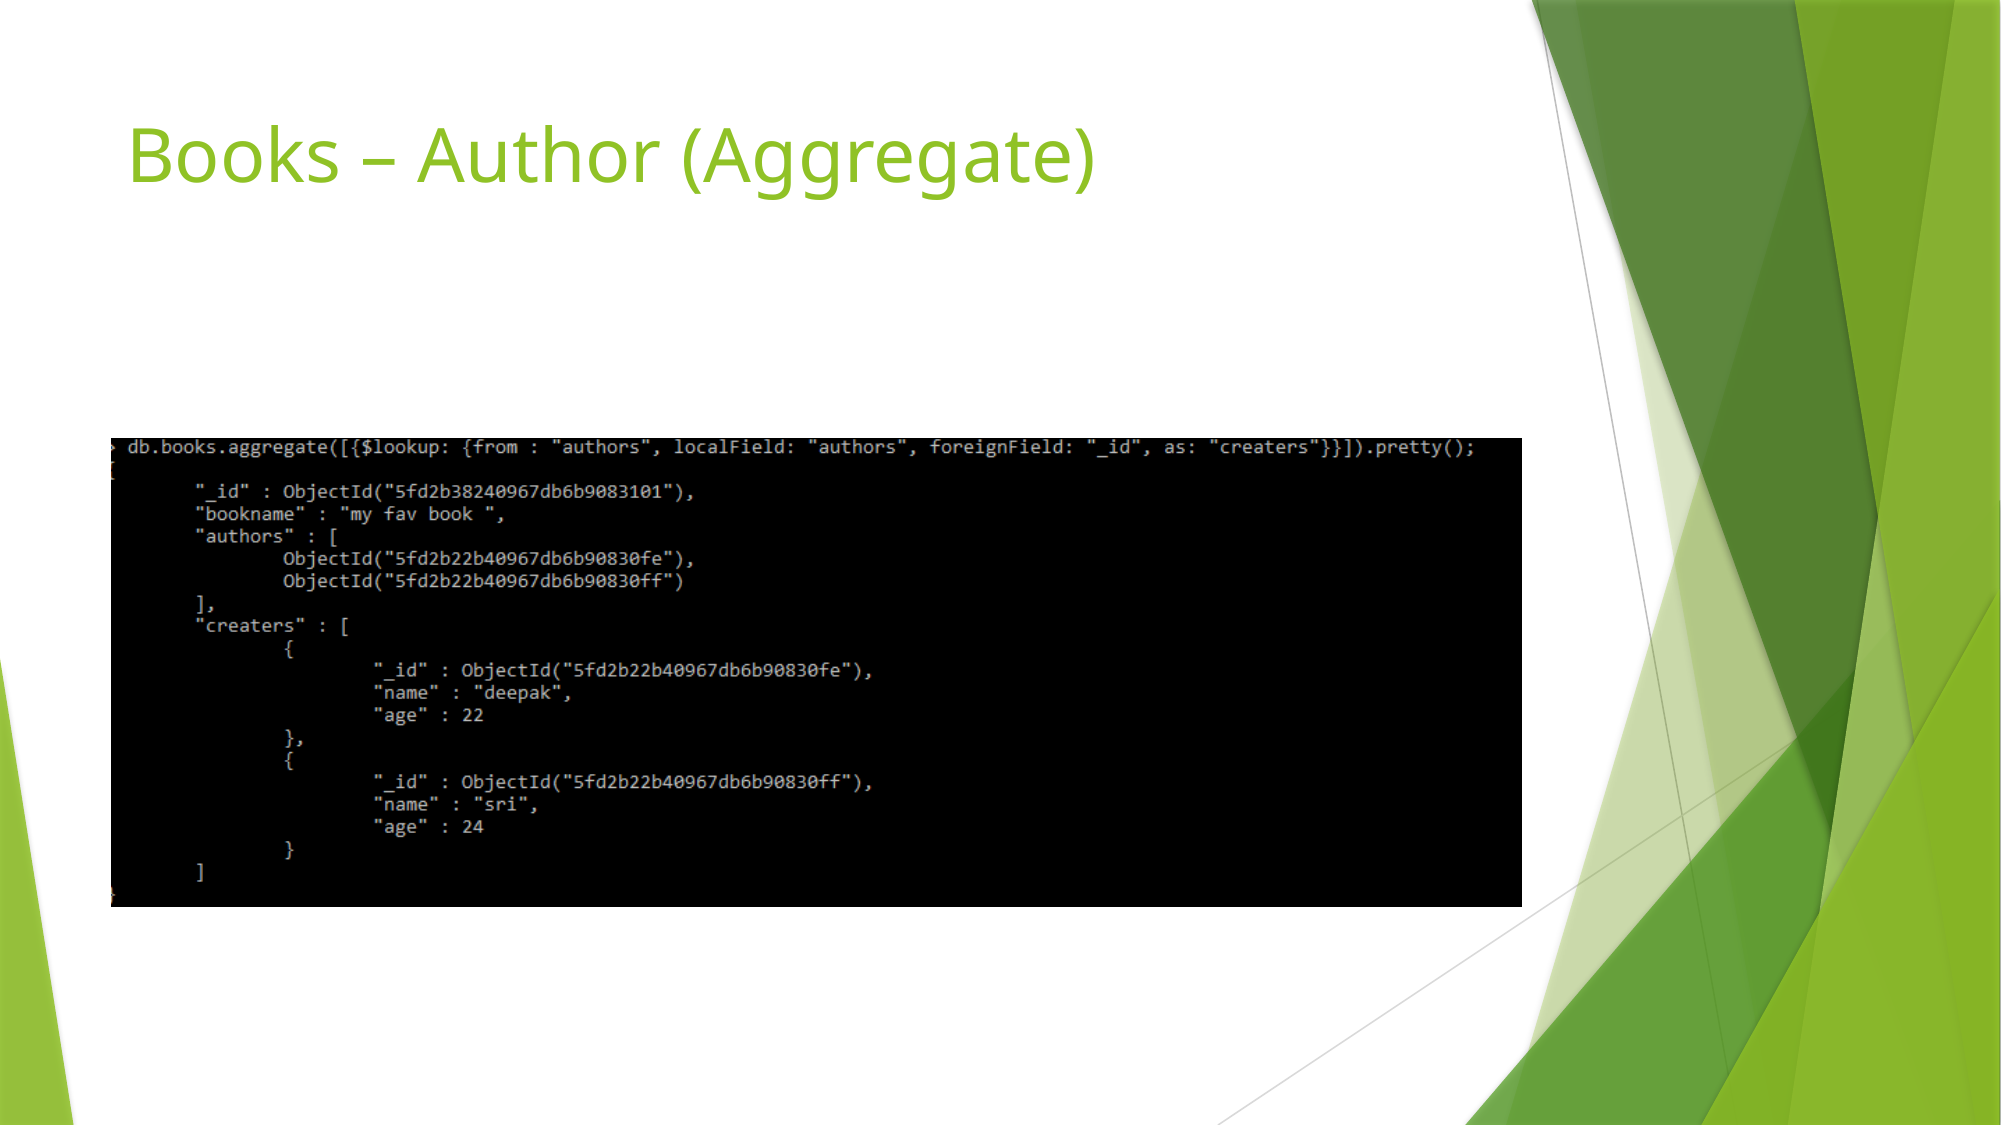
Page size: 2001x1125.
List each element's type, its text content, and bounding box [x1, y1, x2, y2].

title Books – Author (Aggregate) [111, 99, 1522, 317]
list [110, 438, 1522, 908]
